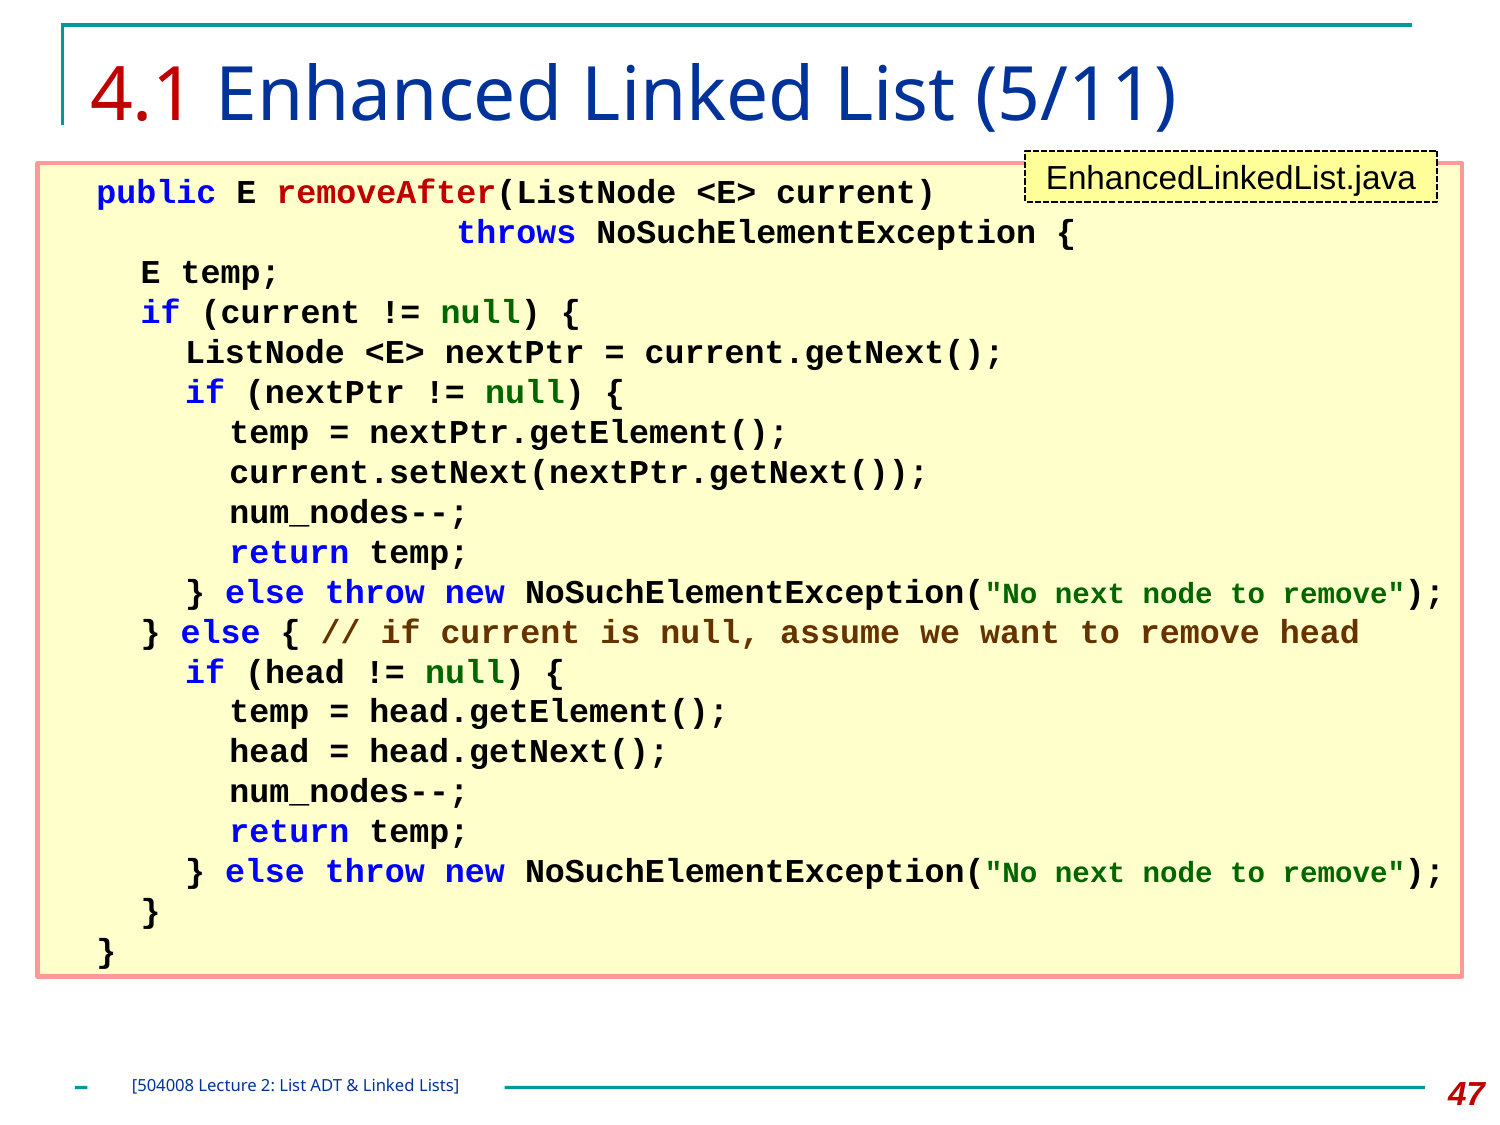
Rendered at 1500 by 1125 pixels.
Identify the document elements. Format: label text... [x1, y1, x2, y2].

title 4.1 Enhanced Linked List (5/11) [74, 37, 1426, 149]
text_box [504008 Lecture 2: List ADT & Linked Lists] [87, 1074, 505, 1105]
slide_number 47 [1400, 1065, 1500, 1125]
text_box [37, 150, 1463, 987]
